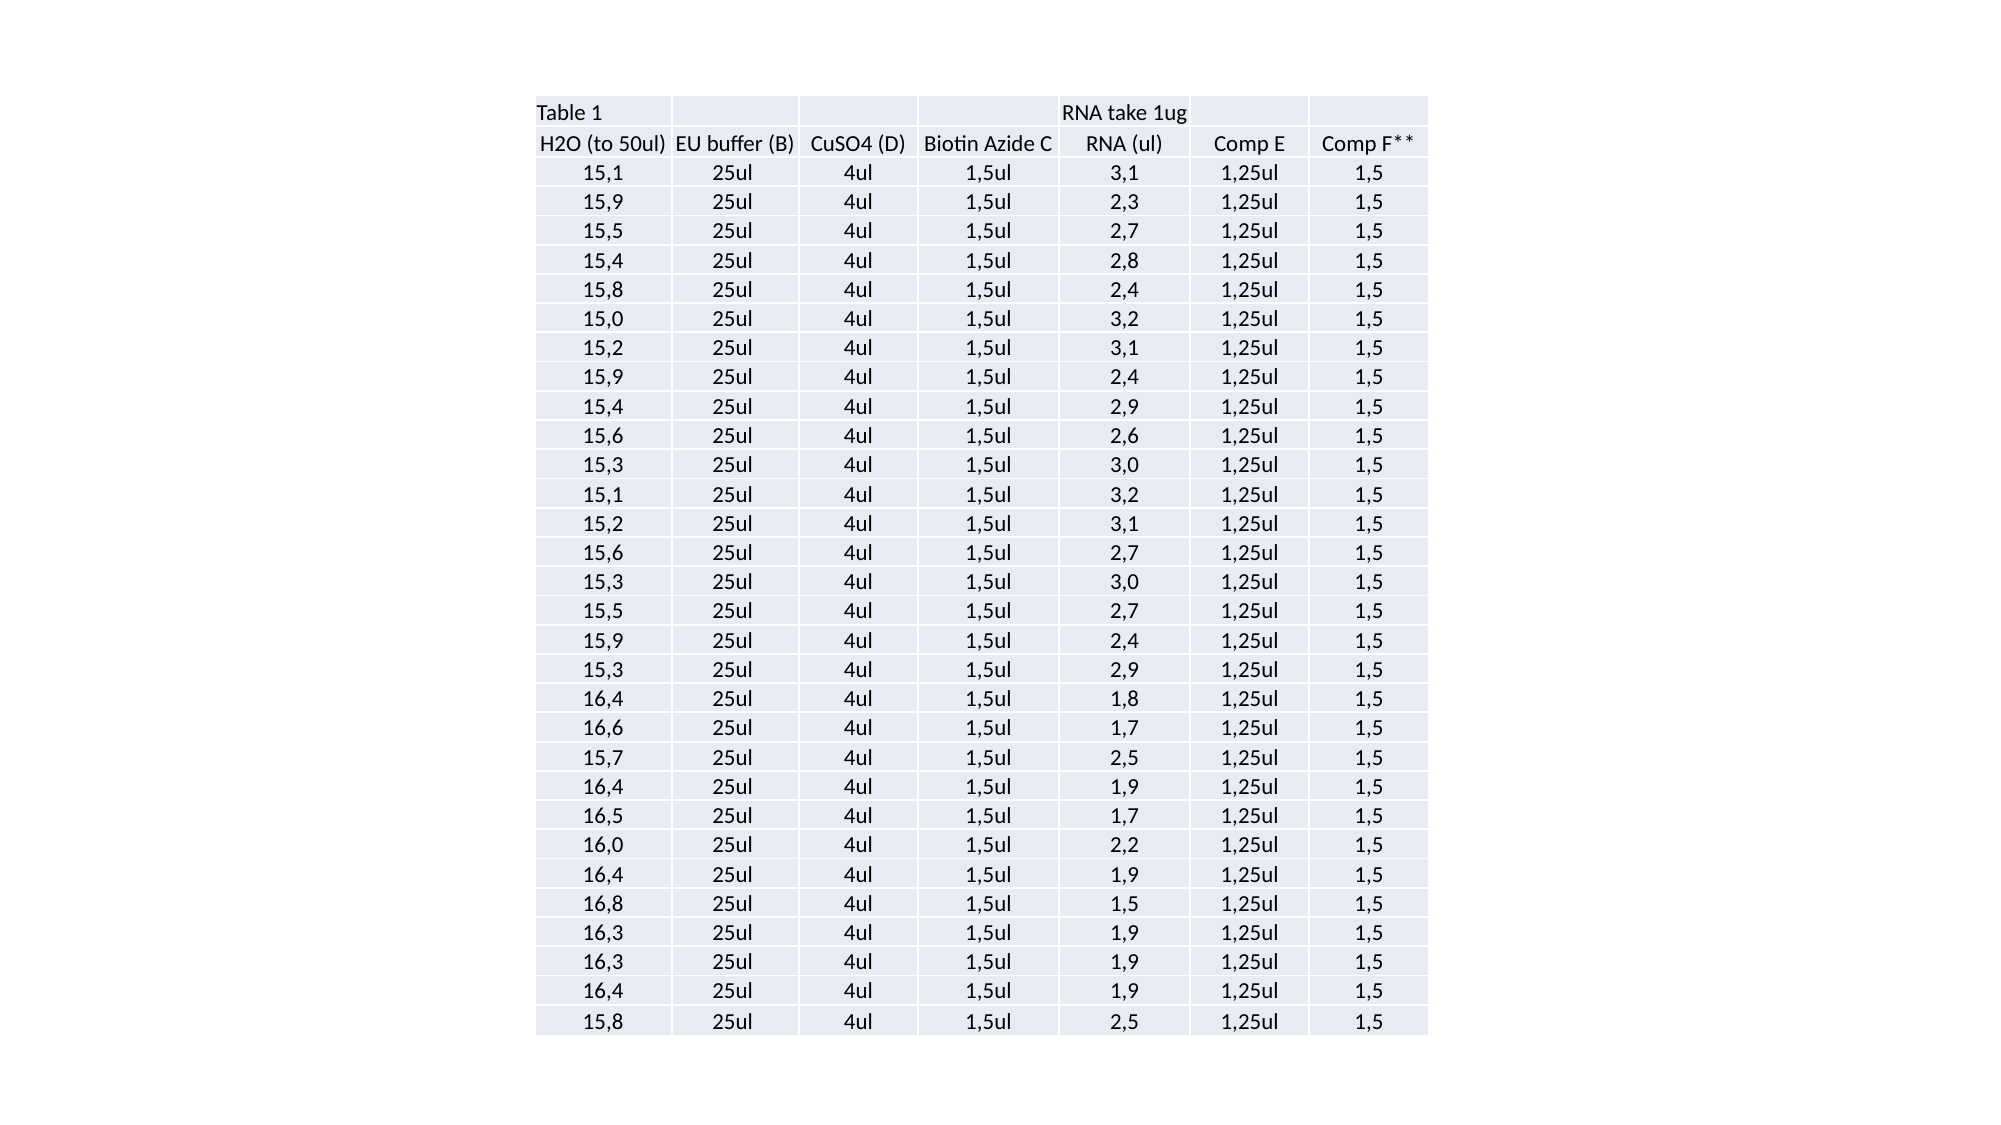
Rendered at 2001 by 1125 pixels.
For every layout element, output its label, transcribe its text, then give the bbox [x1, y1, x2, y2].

table_cell Biotin Azide C [919, 127, 1058, 156]
table_cell 3,2 [1060, 304, 1189, 331]
table_cell 4ul [800, 859, 917, 887]
table_cell 2,9 [1060, 655, 1189, 682]
table_cell 1,25ul [1191, 421, 1308, 448]
table_cell 1,25ul [1191, 918, 1308, 945]
table_cell 16,0 [536, 830, 671, 858]
table_cell 1,5ul [919, 538, 1058, 565]
table_cell 25ul [673, 743, 798, 770]
table_cell 15,8 [536, 275, 671, 302]
table_cell 2,7 [1060, 538, 1189, 565]
table_cell 3,1 [1060, 158, 1189, 185]
table_cell 25ul [673, 684, 798, 711]
table_cell 1,25ul [1191, 450, 1308, 478]
table_cell Comp E [1191, 127, 1308, 156]
table_cell 1,25ul [1191, 158, 1308, 185]
table_cell 4ul [800, 538, 917, 565]
table_cell 1,5 [1310, 713, 1428, 741]
table_cell 25ul [673, 421, 798, 448]
table_cell 1,25ul [1191, 275, 1308, 302]
table_cell 25ul [673, 801, 798, 828]
table_cell 15,9 [536, 626, 671, 653]
table_cell 1,5 [1060, 889, 1189, 916]
table_cell CuSO4 (D) [800, 127, 917, 156]
table_cell 15,4 [536, 246, 671, 273]
table_cell 4ul [800, 801, 917, 828]
table_cell 25ul [673, 362, 798, 390]
table_cell 1,25ul [1191, 246, 1308, 273]
table_cell 1,5 [1310, 889, 1428, 916]
table_cell 4ul [800, 333, 917, 361]
table_cell 4ul [800, 450, 917, 478]
table_cell 25ul [673, 275, 798, 302]
table_cell 25ul [673, 626, 798, 653]
table_cell 15,7 [536, 743, 671, 770]
table_cell 1,25ul [1191, 830, 1308, 858]
table_cell 1,9 [1060, 918, 1189, 945]
table_cell 16,4 [536, 684, 671, 711]
table_cell 15,5 [536, 596, 671, 624]
table_header [673, 96, 798, 125]
table_cell 4ul [800, 304, 917, 331]
table_cell 2,4 [1060, 626, 1189, 653]
table_cell 2,2 [1060, 830, 1189, 858]
table_cell 25ul [673, 538, 798, 565]
table_cell 1,25ul [1191, 859, 1308, 887]
table_cell 4ul [800, 947, 917, 975]
table_cell 2,6 [1060, 421, 1189, 448]
table_cell 15,3 [536, 567, 671, 595]
table_cell 3,1 [1060, 333, 1189, 361]
table_cell 1,5 [1310, 830, 1428, 858]
table_cell 4ul [800, 684, 917, 711]
table_cell 1,25ul [1191, 801, 1308, 828]
table_cell 1,5 [1310, 479, 1428, 507]
table_cell 1,25ul [1191, 187, 1308, 215]
table_cell 25ul [673, 713, 798, 741]
table_cell 1,5ul [919, 859, 1058, 887]
table_cell 4ul [800, 918, 917, 945]
table_cell 25ul [673, 479, 798, 507]
table_cell 3,1 [1060, 509, 1189, 536]
table_cell 25ul [673, 246, 798, 273]
table_cell 25ul [673, 216, 798, 244]
table_cell 1,5 [1310, 392, 1428, 419]
table_cell 25ul [673, 158, 798, 185]
table_cell 4ul [800, 655, 917, 682]
table_cell 1,5 [1310, 596, 1428, 624]
table_cell 4ul [800, 976, 917, 1004]
table_cell 1,5 [1310, 859, 1428, 887]
table_cell 4ul [800, 421, 917, 448]
table_cell 1,5 [1310, 655, 1428, 682]
table_cell 1,5ul [919, 976, 1058, 1004]
table_header RNA take 1ug [1060, 96, 1189, 125]
table_cell 16,4 [536, 976, 671, 1004]
table_cell H2O (to 50ul) [536, 127, 671, 156]
table_cell 4ul [800, 275, 917, 302]
table_cell 4ul [800, 216, 917, 244]
table_cell 1,8 [1060, 684, 1189, 711]
table_cell 1,5ul [919, 479, 1058, 507]
table_cell 15,4 [536, 392, 671, 419]
table_cell 4ul [800, 743, 917, 770]
table_cell 25ul [673, 772, 798, 799]
table_cell 2,4 [1060, 275, 1189, 302]
table_cell RNA (ul) [1060, 127, 1189, 156]
table_cell 1,5ul [919, 655, 1058, 682]
table_cell 15,9 [536, 187, 671, 215]
table_cell 1,5ul [919, 947, 1058, 975]
table_cell 1,5ul [919, 450, 1058, 478]
table_cell 4ul [800, 596, 917, 624]
table_cell 1,25ul [1191, 538, 1308, 565]
table_cell 1,5 [1310, 947, 1428, 975]
table_cell 1,9 [1060, 976, 1189, 1004]
table_cell 1,25ul [1191, 509, 1308, 536]
table_cell 16,3 [536, 947, 671, 975]
table_cell 25ul [673, 509, 798, 536]
table_cell 1,5ul [919, 158, 1058, 185]
table_cell 15,2 [536, 333, 671, 361]
table_cell 1,9 [1060, 772, 1189, 799]
table_cell 15,3 [536, 450, 671, 478]
table_cell 1,5ul [919, 626, 1058, 653]
table_cell 1,5 [1310, 772, 1428, 799]
table_cell 1,5 [1310, 801, 1428, 828]
table_cell 1,5 [1310, 538, 1428, 565]
table_cell 1,5 [1310, 918, 1428, 945]
table_cell 1,25ul [1191, 655, 1308, 682]
table_cell 25ul [673, 918, 798, 945]
table_cell 25ul [673, 830, 798, 858]
table_cell 1,25ul [1191, 684, 1308, 711]
table_cell 2,5 [1060, 743, 1189, 770]
table_cell 1,5 [1310, 362, 1428, 390]
table_cell 1,5 [1310, 333, 1428, 361]
table_cell 2,7 [1060, 216, 1189, 244]
table_cell 1,5 [1310, 216, 1428, 244]
table_cell 1,5ul [919, 772, 1058, 799]
table_cell Comp F** [1310, 127, 1428, 156]
table_cell 1,5 [1310, 450, 1428, 478]
table_cell 1,7 [1060, 713, 1189, 741]
table_cell 1,25ul [1191, 216, 1308, 244]
table_cell 1,5 [1310, 421, 1428, 448]
table_cell 1,5ul [919, 362, 1058, 390]
table_cell 25ul [673, 947, 798, 975]
table_cell 1,5ul [919, 275, 1058, 302]
table_cell 1,5 [1310, 684, 1428, 711]
table_cell 1,5ul [919, 743, 1058, 770]
table_cell 1,9 [1060, 859, 1189, 887]
table_cell 2,4 [1060, 362, 1189, 390]
table_cell 1,5 [1310, 567, 1428, 595]
table_cell 16,5 [536, 801, 671, 828]
table_cell 1,25ul [1191, 596, 1308, 624]
table_cell 1,25ul [1191, 479, 1308, 507]
table_cell 1,5ul [919, 304, 1058, 331]
table_cell 1,5ul [919, 333, 1058, 361]
table_cell 25ul [673, 596, 798, 624]
table_cell 1,5 [1310, 626, 1428, 653]
table_cell 1,7 [1060, 801, 1189, 828]
table_cell 25ul [673, 976, 798, 1004]
table_cell 1,5 [1310, 275, 1428, 302]
table_cell 1,5 [1310, 976, 1428, 1004]
table_cell 2,8 [1060, 246, 1189, 273]
table_cell 2,9 [1060, 392, 1189, 419]
table_cell 16,3 [536, 918, 671, 945]
table_cell 15,8 [536, 1006, 671, 1035]
table_cell 1,25ul [1191, 626, 1308, 653]
table_cell 25ul [673, 655, 798, 682]
table_cell 2,3 [1060, 187, 1189, 215]
table_cell 2,5 [1060, 1006, 1189, 1035]
table_cell 4ul [800, 713, 917, 741]
table_cell 4ul [800, 567, 917, 595]
table_cell 1,5ul [919, 830, 1058, 858]
table_cell 3,0 [1060, 567, 1189, 595]
table_header Table 1 [536, 96, 671, 125]
table_cell 15,0 [536, 304, 671, 331]
table_cell 16,8 [536, 889, 671, 916]
table_cell 1,5 [1310, 187, 1428, 215]
table_cell 16,4 [536, 772, 671, 799]
table_cell 1,5 [1310, 743, 1428, 770]
table_cell 25ul [673, 392, 798, 419]
table_cell 1,25ul [1191, 567, 1308, 595]
table_cell 4ul [800, 626, 917, 653]
table_cell 1,5ul [919, 421, 1058, 448]
table_cell 1,25ul [1191, 889, 1308, 916]
table_cell 1,5ul [919, 596, 1058, 624]
table_cell 1,5ul [919, 801, 1058, 828]
table_cell 25ul [673, 187, 798, 215]
table_cell 1,5ul [919, 187, 1058, 215]
table_cell 25ul [673, 304, 798, 331]
table_cell 1,25ul [1191, 304, 1308, 331]
table_cell 25ul [673, 859, 798, 887]
table_cell 1,5ul [919, 713, 1058, 741]
table_cell 1,25ul [1191, 947, 1308, 975]
table_cell 15,6 [536, 538, 671, 565]
table_cell 1,5ul [919, 216, 1058, 244]
table_cell 25ul [673, 450, 798, 478]
table_cell 4ul [800, 187, 917, 215]
table_cell 4ul [800, 246, 917, 273]
table_cell 1,25ul [1191, 743, 1308, 770]
table_cell 1,5ul [919, 918, 1058, 945]
table_cell 4ul [800, 479, 917, 507]
table_cell 1,25ul [1191, 362, 1308, 390]
table_cell 1,25ul [1191, 1006, 1308, 1035]
table_cell 1,5ul [919, 509, 1058, 536]
table_cell EU buffer (B) [673, 127, 798, 156]
table_cell 3,0 [1060, 450, 1189, 478]
table_cell 1,25ul [1191, 976, 1308, 1004]
table_cell 4ul [800, 889, 917, 916]
table_header [1310, 96, 1428, 125]
table_cell 15,1 [536, 479, 671, 507]
table_cell 1,5ul [919, 684, 1058, 711]
table_cell 16,6 [536, 713, 671, 741]
table_header [800, 96, 917, 125]
table_cell 1,25ul [1191, 392, 1308, 419]
table_cell 4ul [800, 392, 917, 419]
table_cell 1,5 [1310, 246, 1428, 273]
table_cell 15,3 [536, 655, 671, 682]
table_cell 4ul [800, 830, 917, 858]
table_cell 25ul [673, 1006, 798, 1035]
table_header [1191, 96, 1308, 125]
table_cell 1,5ul [919, 392, 1058, 419]
table_cell 1,5ul [919, 889, 1058, 916]
table_cell 1,5 [1310, 1006, 1428, 1035]
table_header [919, 96, 1058, 125]
table_cell 1,5ul [919, 1006, 1058, 1035]
table_cell 4ul [800, 362, 917, 390]
table_cell 1,25ul [1191, 713, 1308, 741]
table_cell 25ul [673, 567, 798, 595]
table_cell 25ul [673, 889, 798, 916]
table_cell 1,25ul [1191, 333, 1308, 361]
table_cell 16,4 [536, 859, 671, 887]
table_cell 15,1 [536, 158, 671, 185]
table_cell 15,5 [536, 216, 671, 244]
table_cell 4ul [800, 509, 917, 536]
table_cell 1,9 [1060, 947, 1189, 975]
table_cell 1,5ul [919, 246, 1058, 273]
table_cell 4ul [800, 772, 917, 799]
table_cell 15,2 [536, 509, 671, 536]
table_cell 1,5 [1310, 158, 1428, 185]
table_cell 1,5 [1310, 304, 1428, 331]
table_cell 15,6 [536, 421, 671, 448]
table_cell 25ul [673, 333, 798, 361]
table_cell 1,5ul [919, 567, 1058, 595]
table_cell 1,25ul [1191, 772, 1308, 799]
table_cell 4ul [800, 1006, 917, 1035]
table_cell 2,7 [1060, 596, 1189, 624]
table_cell 1,5 [1310, 509, 1428, 536]
table_cell 4ul [800, 158, 917, 185]
table_cell 15,9 [536, 362, 671, 390]
table_cell 3,2 [1060, 479, 1189, 507]
